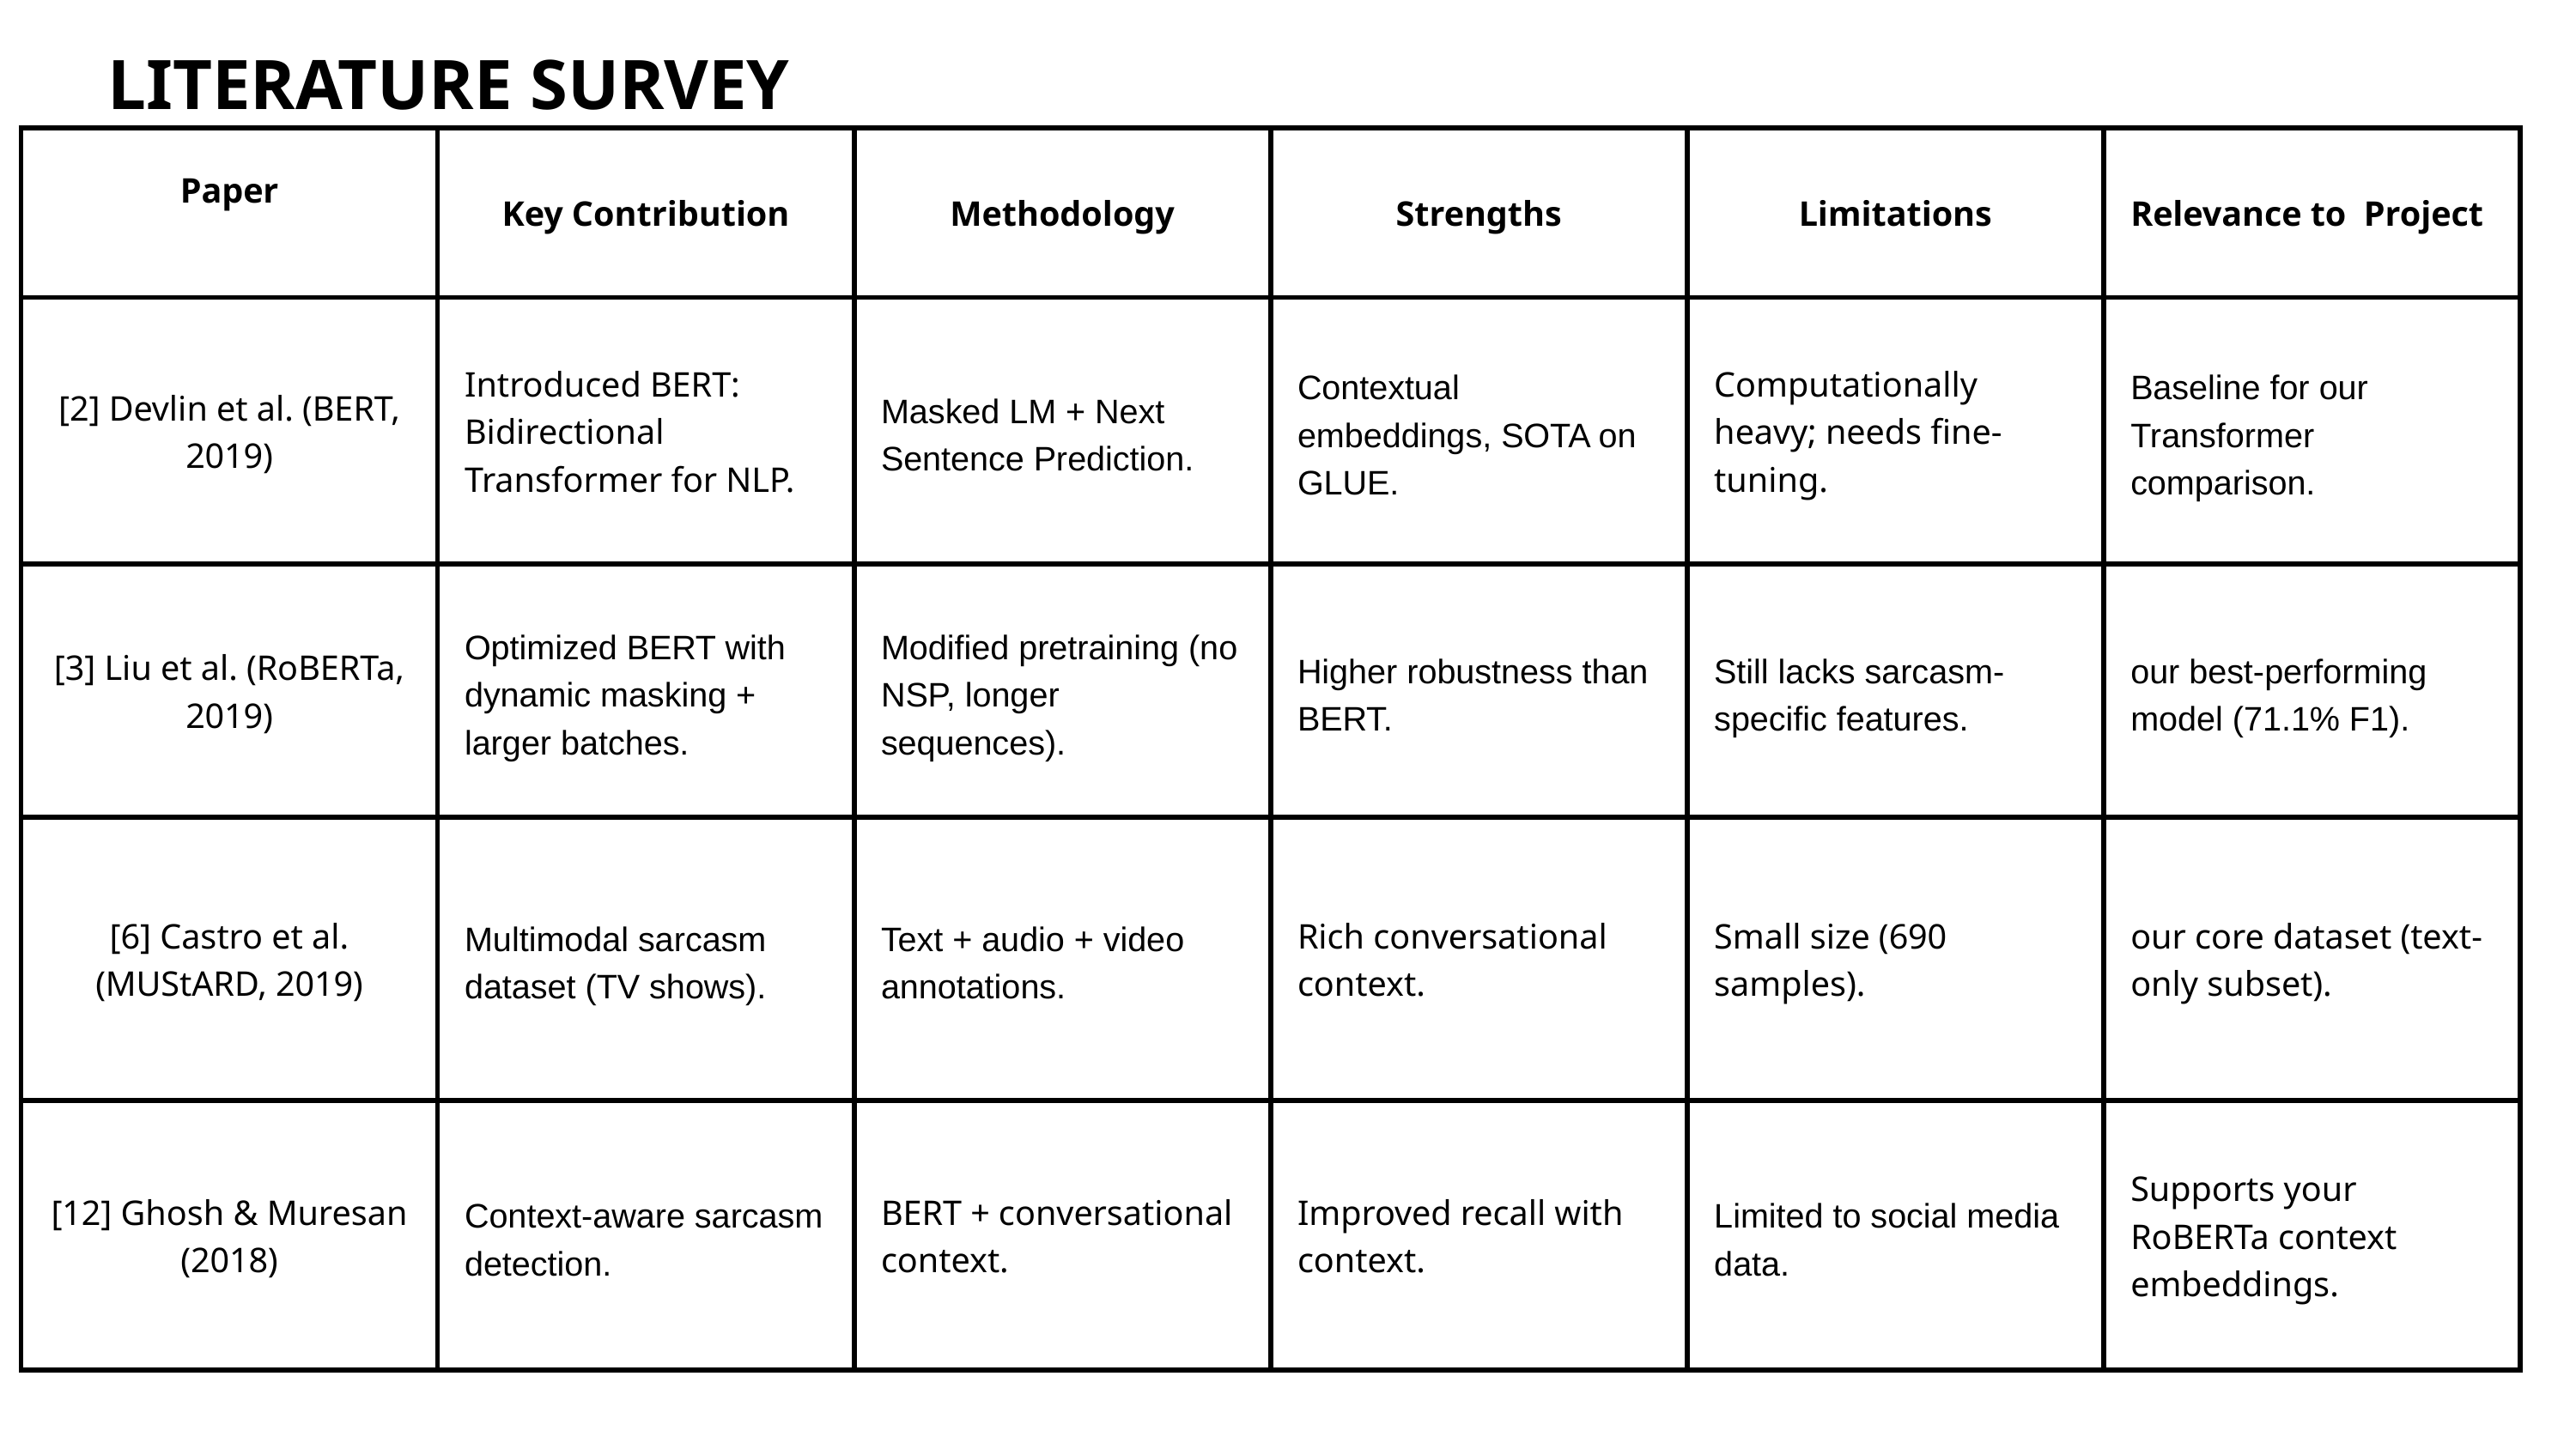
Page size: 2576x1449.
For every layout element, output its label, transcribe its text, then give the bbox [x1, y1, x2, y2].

table_header Paper [23, 130, 435, 295]
table_cell Improved recall with context. [1273, 1103, 1685, 1367]
table_cell Multimodal sarcasm dataset (TV shows). [440, 820, 852, 1098]
table_cell [3] Liu et al. (RoBERTa, 2019) [23, 567, 435, 815]
table_cell our core dataset (text-only subset). [2106, 820, 2518, 1098]
table_cell Context-aware sarcasm detection. [440, 1103, 852, 1367]
table_header Key Contribution [440, 130, 852, 295]
table_header Strengths [1273, 130, 1685, 295]
table_cell Baseline for our Transformer comparison. [2106, 300, 2518, 561]
table_cell Still lacks sarcasm-specific features. [1690, 567, 2101, 815]
table_cell Limited to social media data. [1690, 1103, 2101, 1367]
table_cell Masked LM + Next Sentence Prediction. [857, 300, 1268, 561]
table_cell Computationally heavy; needs fine-tuning. [1690, 300, 2101, 561]
table_cell Contextual embeddings, SOTA on GLUE. [1273, 300, 1685, 561]
table_cell [6] Castro et al. (MUStARD, 2019) [23, 820, 435, 1098]
table_cell Optimized BERT with dynamic masking + larger batches. [440, 567, 852, 815]
table_header Methodology [857, 130, 1268, 295]
table_cell Text + audio + video annotations. [857, 820, 1268, 1098]
table_cell Introduced BERT: Bidirectional Transformer for NLP. [440, 300, 852, 561]
table_cell Supports your RoBERTa context embeddings. [2106, 1103, 2518, 1367]
table_header Limitations [1690, 130, 2101, 295]
table_cell Rich conversational context. [1273, 820, 1685, 1098]
text_box LITERATURE SURVEY [70, 27, 827, 221]
table_cell Higher robustness than BERT. [1273, 567, 1685, 815]
table_cell [2] Devlin et al. (BERT, 2019) [23, 300, 435, 561]
table_header Relevance to Project [2106, 130, 2518, 295]
table_cell [12] Ghosh & Muresan (2018) [23, 1103, 435, 1367]
table_cell Modified pretraining (no NSP, longer sequences). [857, 567, 1268, 815]
table_cell Small size (690 samples). [1690, 820, 2101, 1098]
table_cell our best-performing model (71.1% F1). [2106, 567, 2518, 815]
table_cell BERT + conversational context. [857, 1103, 1268, 1367]
